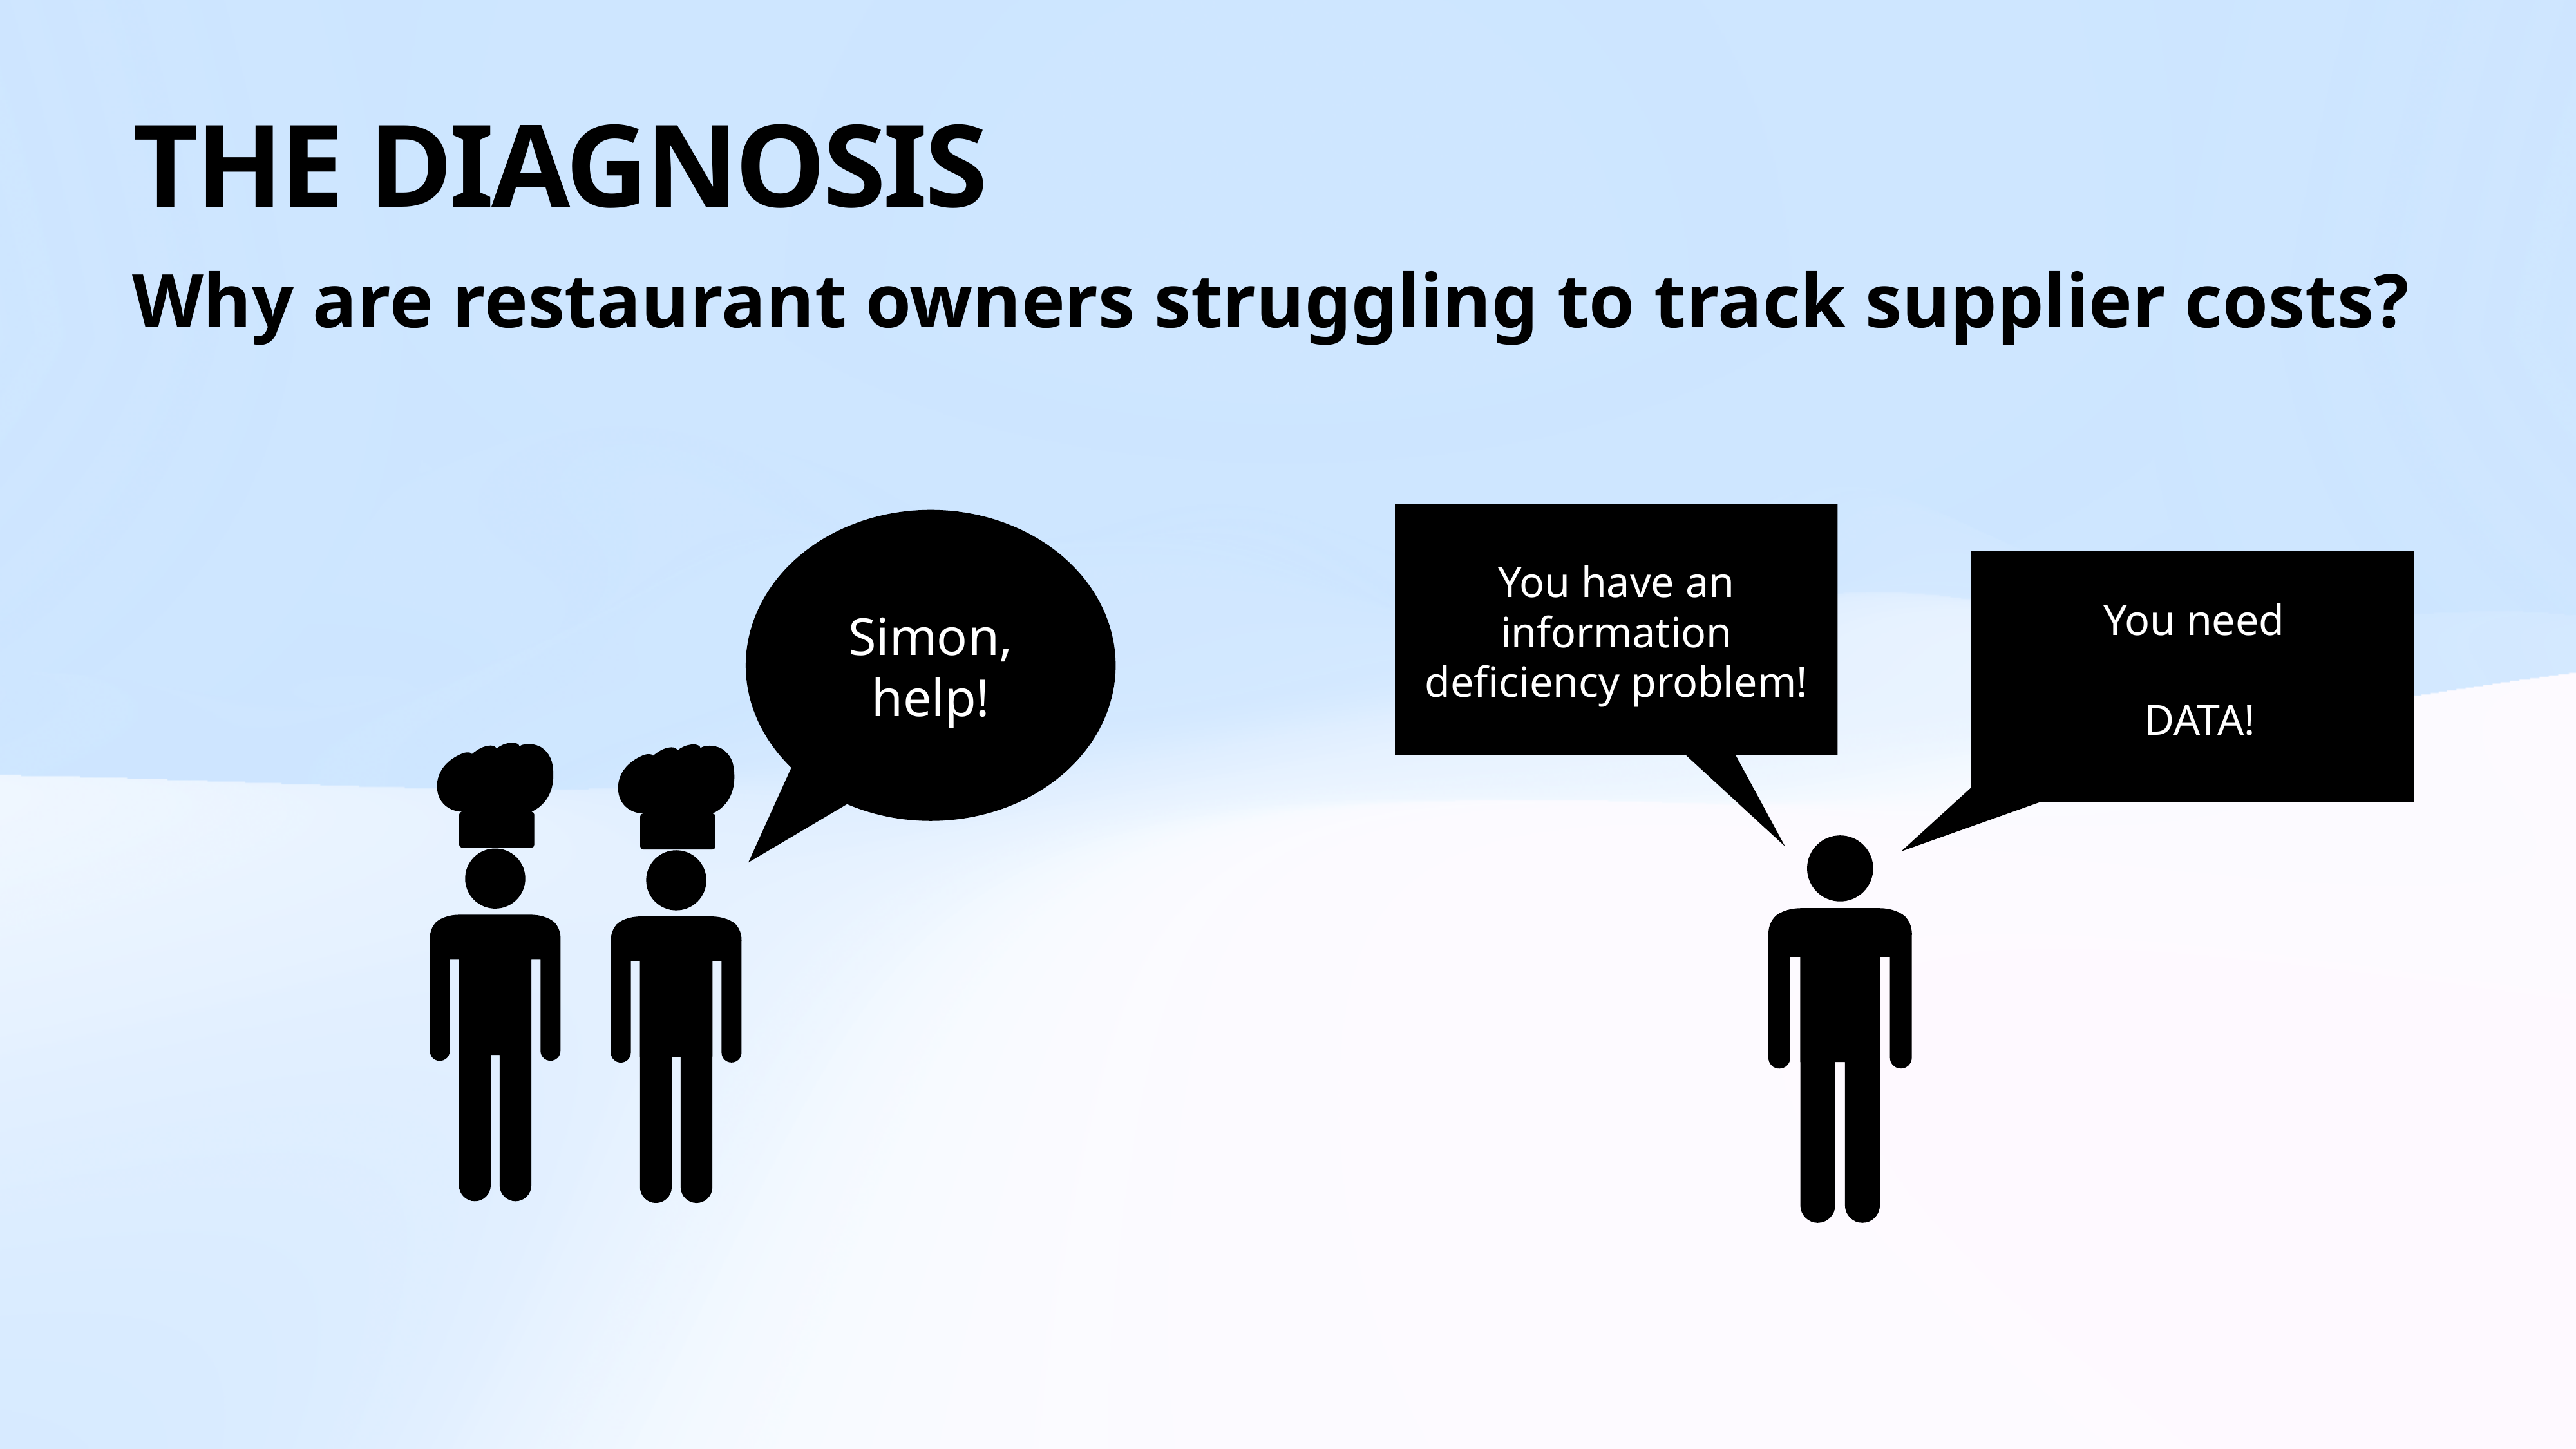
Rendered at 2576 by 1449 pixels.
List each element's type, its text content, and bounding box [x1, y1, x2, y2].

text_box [430, 742, 1913, 1223]
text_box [745, 509, 1116, 742]
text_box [1900, 551, 2456, 852]
picture [0, 0, 2576, 1449]
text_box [1394, 504, 1838, 742]
list Why are restaurant owners struggling to track supplier costs? [127, 248, 2449, 348]
title THE DIAGNOSIS [127, 113, 2449, 248]
